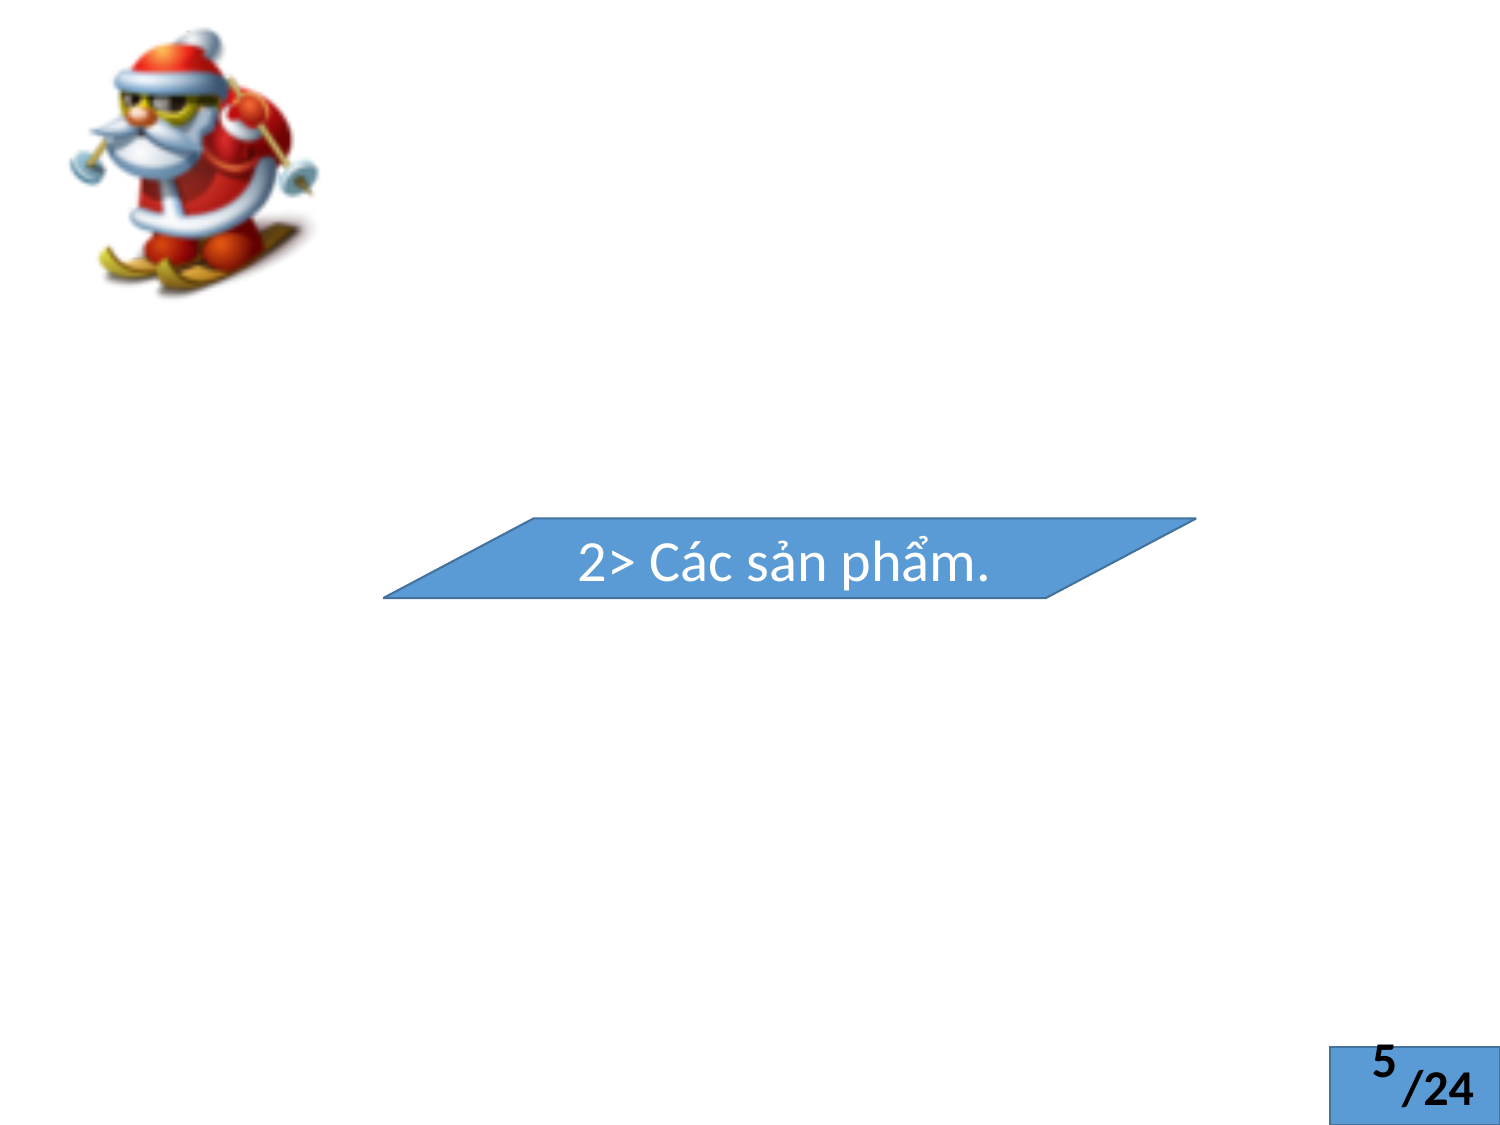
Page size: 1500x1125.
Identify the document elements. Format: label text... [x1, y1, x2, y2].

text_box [383, 515, 1197, 602]
slide_number 5 [1284, 1050, 1413, 1125]
picture [54, 22, 343, 310]
